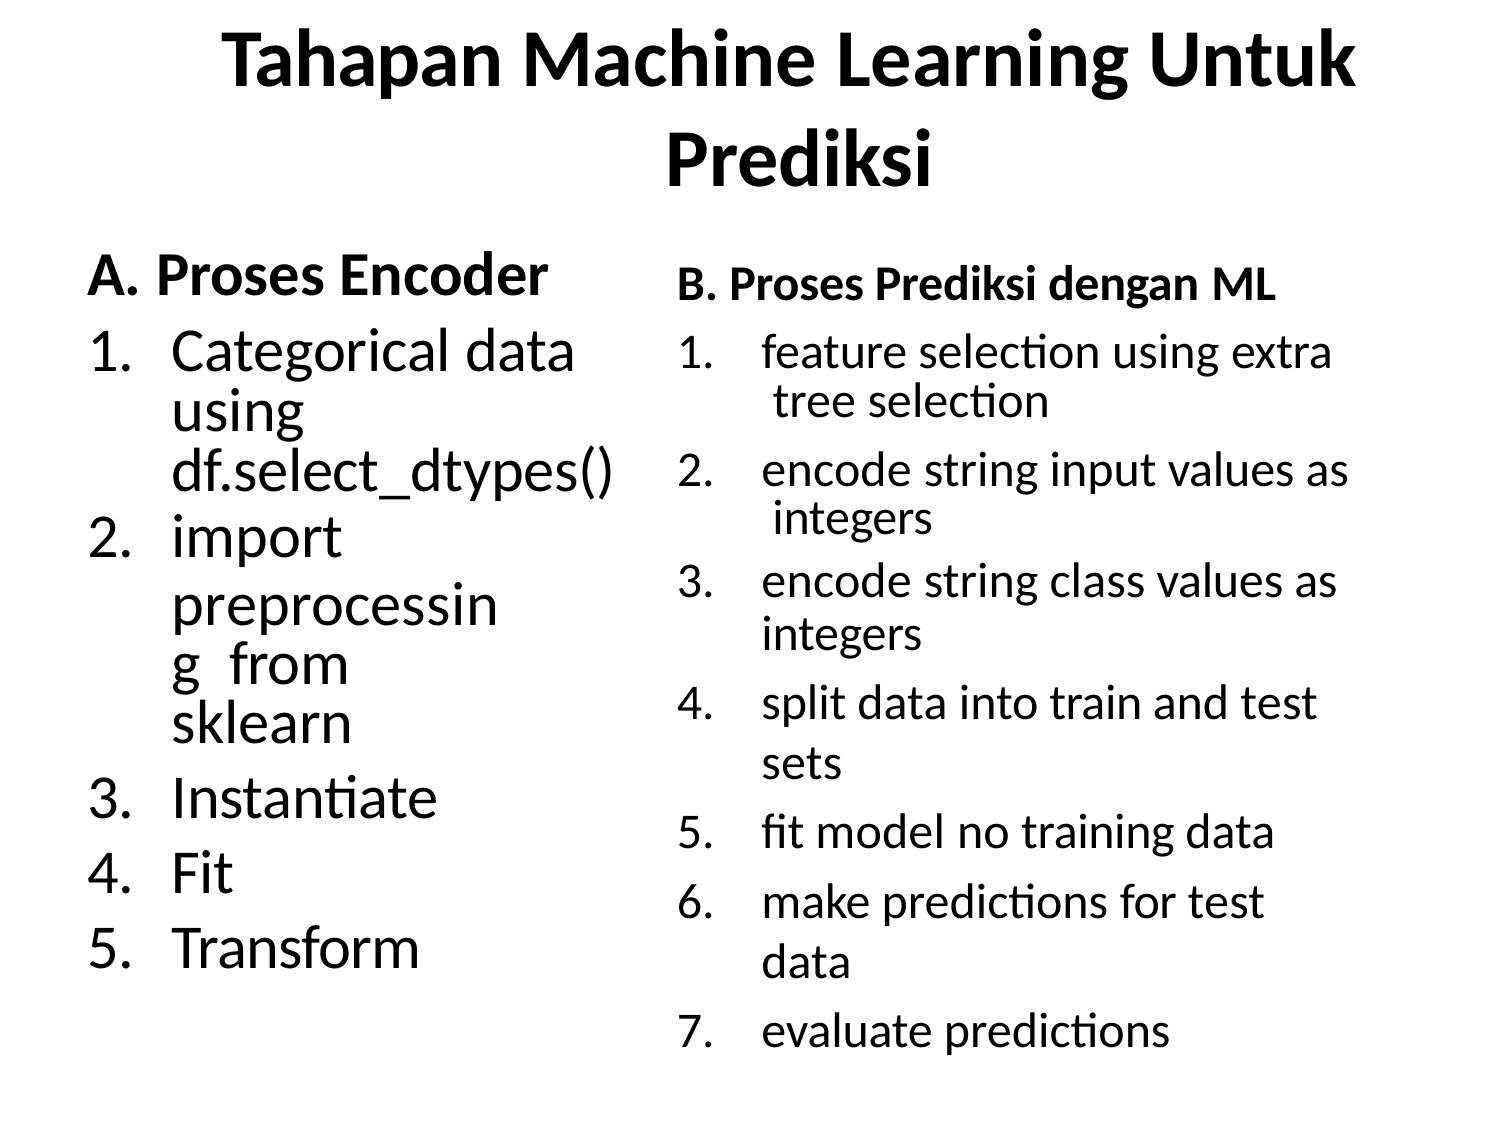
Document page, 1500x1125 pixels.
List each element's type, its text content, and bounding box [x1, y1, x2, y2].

list A. Proses Encoder Categorical data using df.select_dtypes() import preprocessing from sklearn Instantiate Fit Transform [85, 231, 625, 981]
text_box B. Proses Prediksi dengan ML feature selection using extra tree selection encode string input values as integers encode string class values as integers split data into train and test sets fit model no training data make predictions for test data evaluate predictions [674, 239, 1416, 1058]
title Tahapan Machine Learning Untuk Prediksi [219, 2, 1382, 203]
